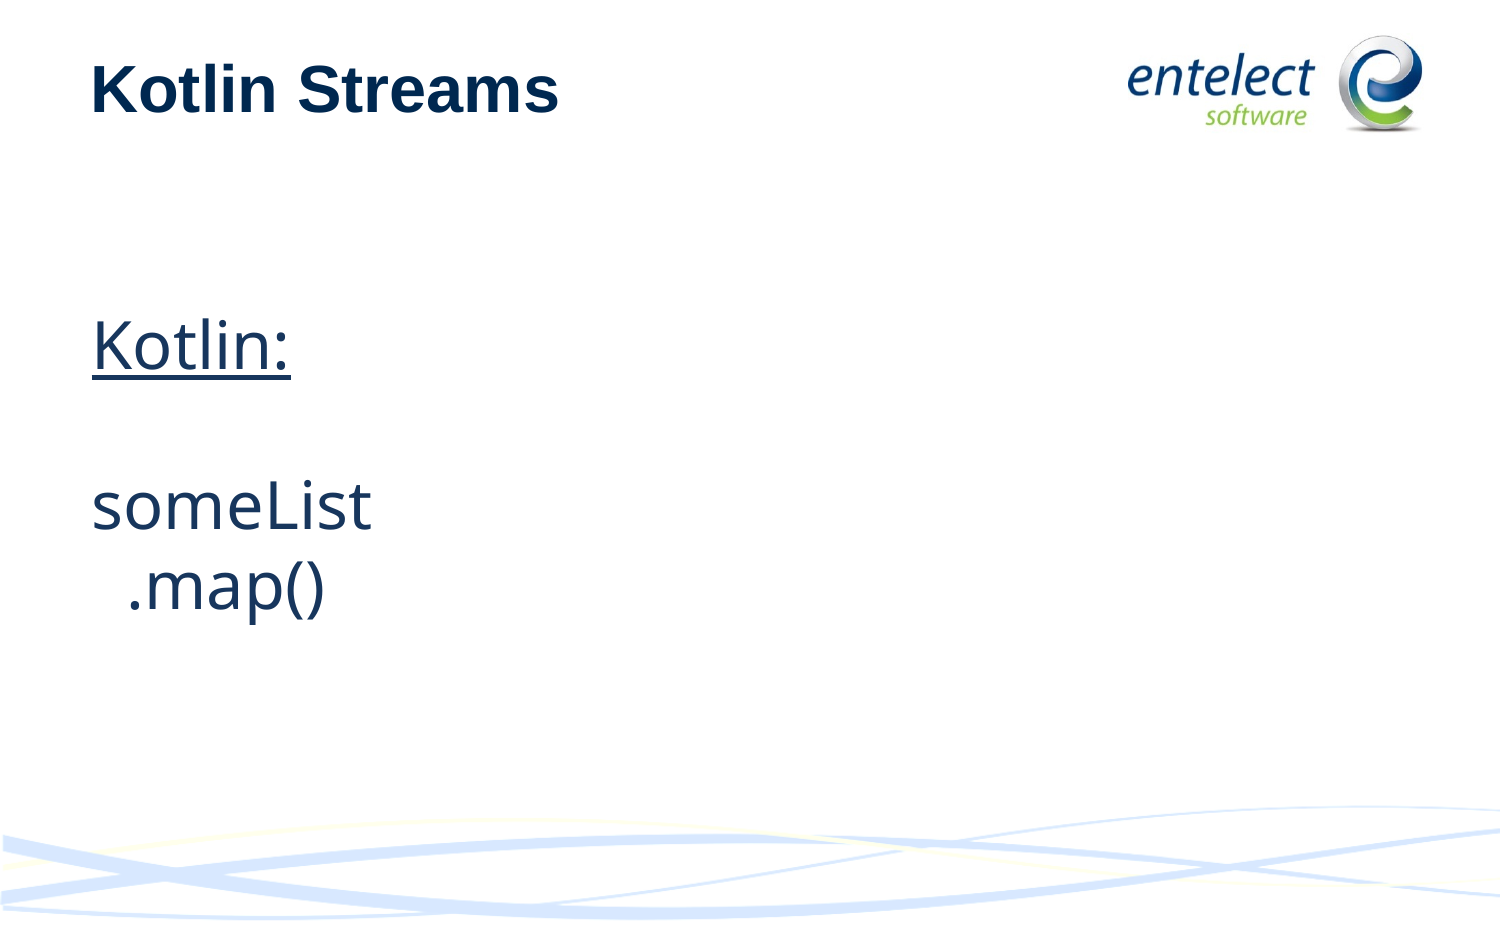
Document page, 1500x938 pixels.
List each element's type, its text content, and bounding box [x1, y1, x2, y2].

list Kotlin: someList .map() [76, 191, 1412, 736]
picture [1128, 33, 1424, 37]
title Kotlin Streams [75, 37, 1425, 134]
